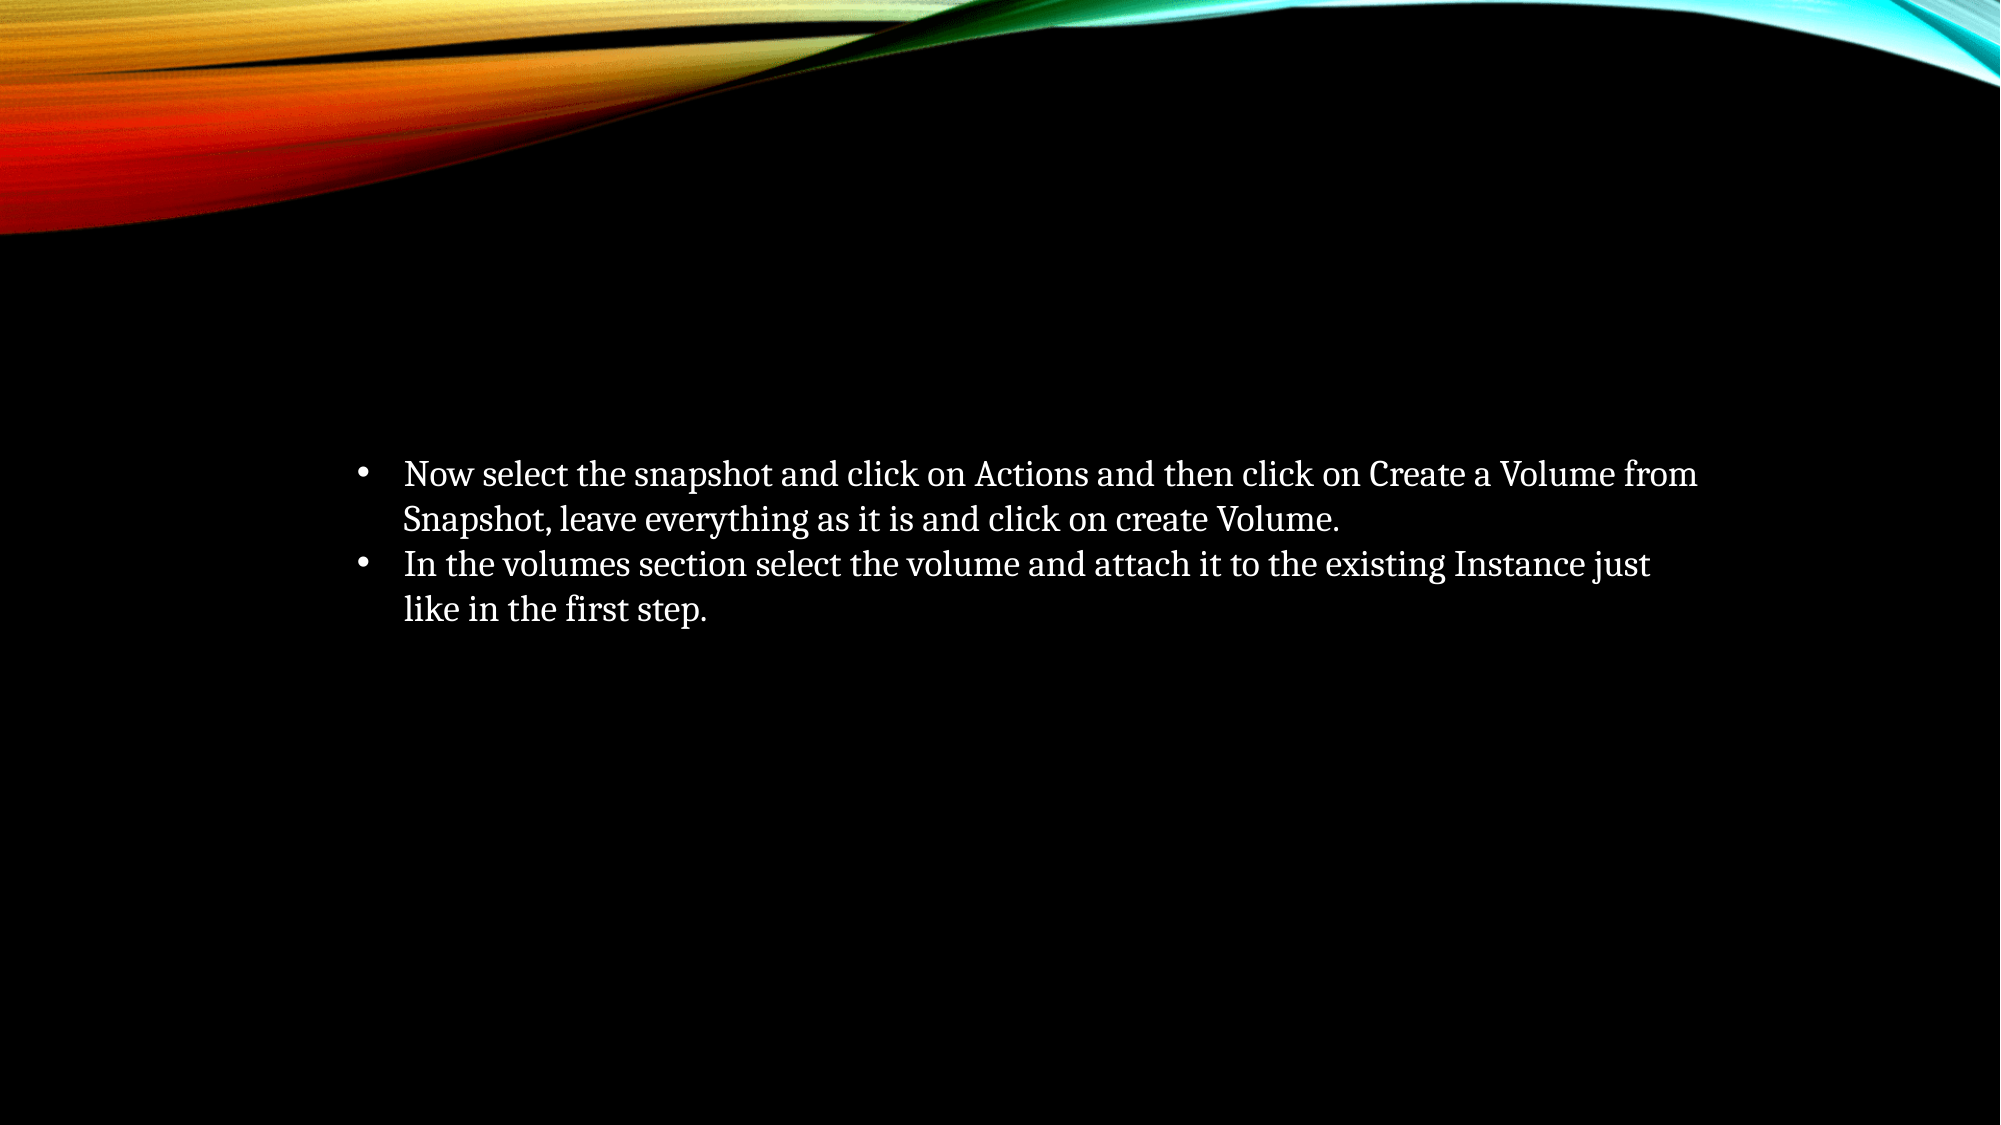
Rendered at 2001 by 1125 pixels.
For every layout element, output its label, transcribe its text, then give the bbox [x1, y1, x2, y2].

text_box Now select the snapshot and click on Actions and then click on Create a Volume from Snapshot, leave everything as it is and click on create Volume. In the volumes section select the volume and attach it to the existing Instance just like in the first step. [342, 441, 1724, 636]
picture [0, 0, 2000, 237]
